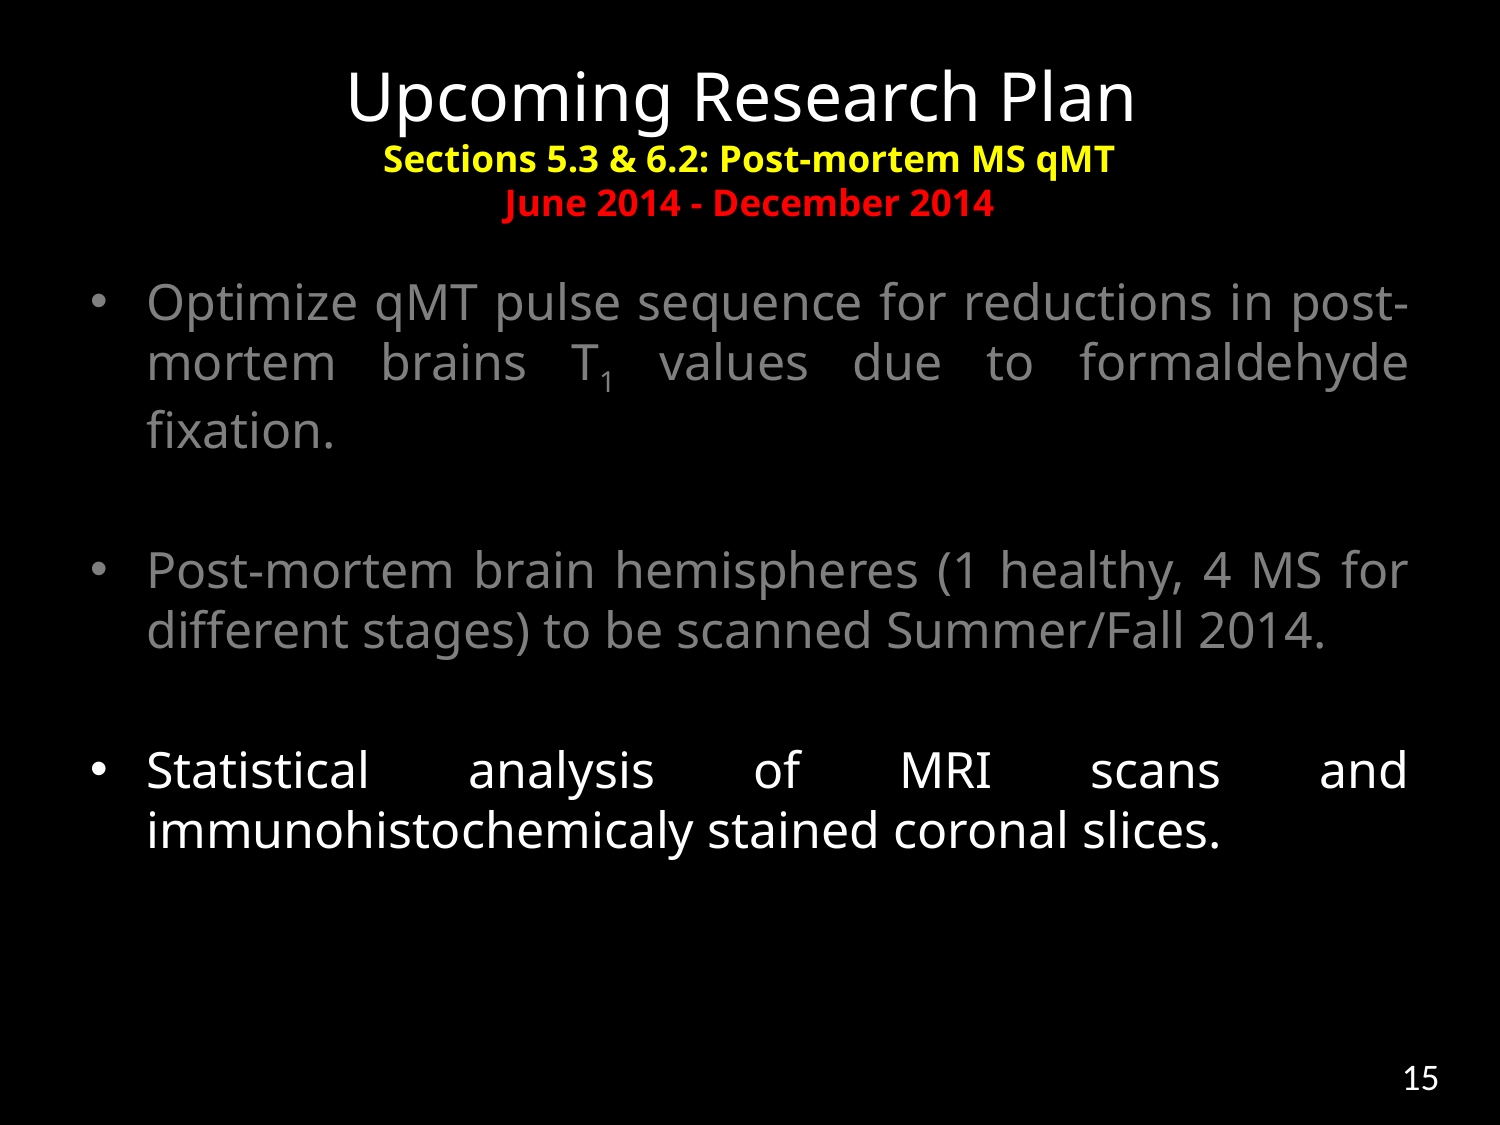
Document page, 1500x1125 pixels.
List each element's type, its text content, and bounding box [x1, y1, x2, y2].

title Upcoming Research Plan Sections 5.3 & 6.2: Post-mortem MS qMT June 2014 - December 2014 [75, 45, 1425, 233]
text_box 15 [1386, 1045, 1476, 1106]
text_box [27, 262, 1121, 1046]
list Optimize qMT pulse sequence for reductions in post-mortem brains T1 values due to formaldehyde fixation. Post-mortem brain hemispheres (1 healthy, 4 MS for different stages) to be scanned Summer/Fall 2014. Statistical analysis of MRI scans and immunohistochemicaly stained coronal slices. [1121, 262, 1425, 1005]
